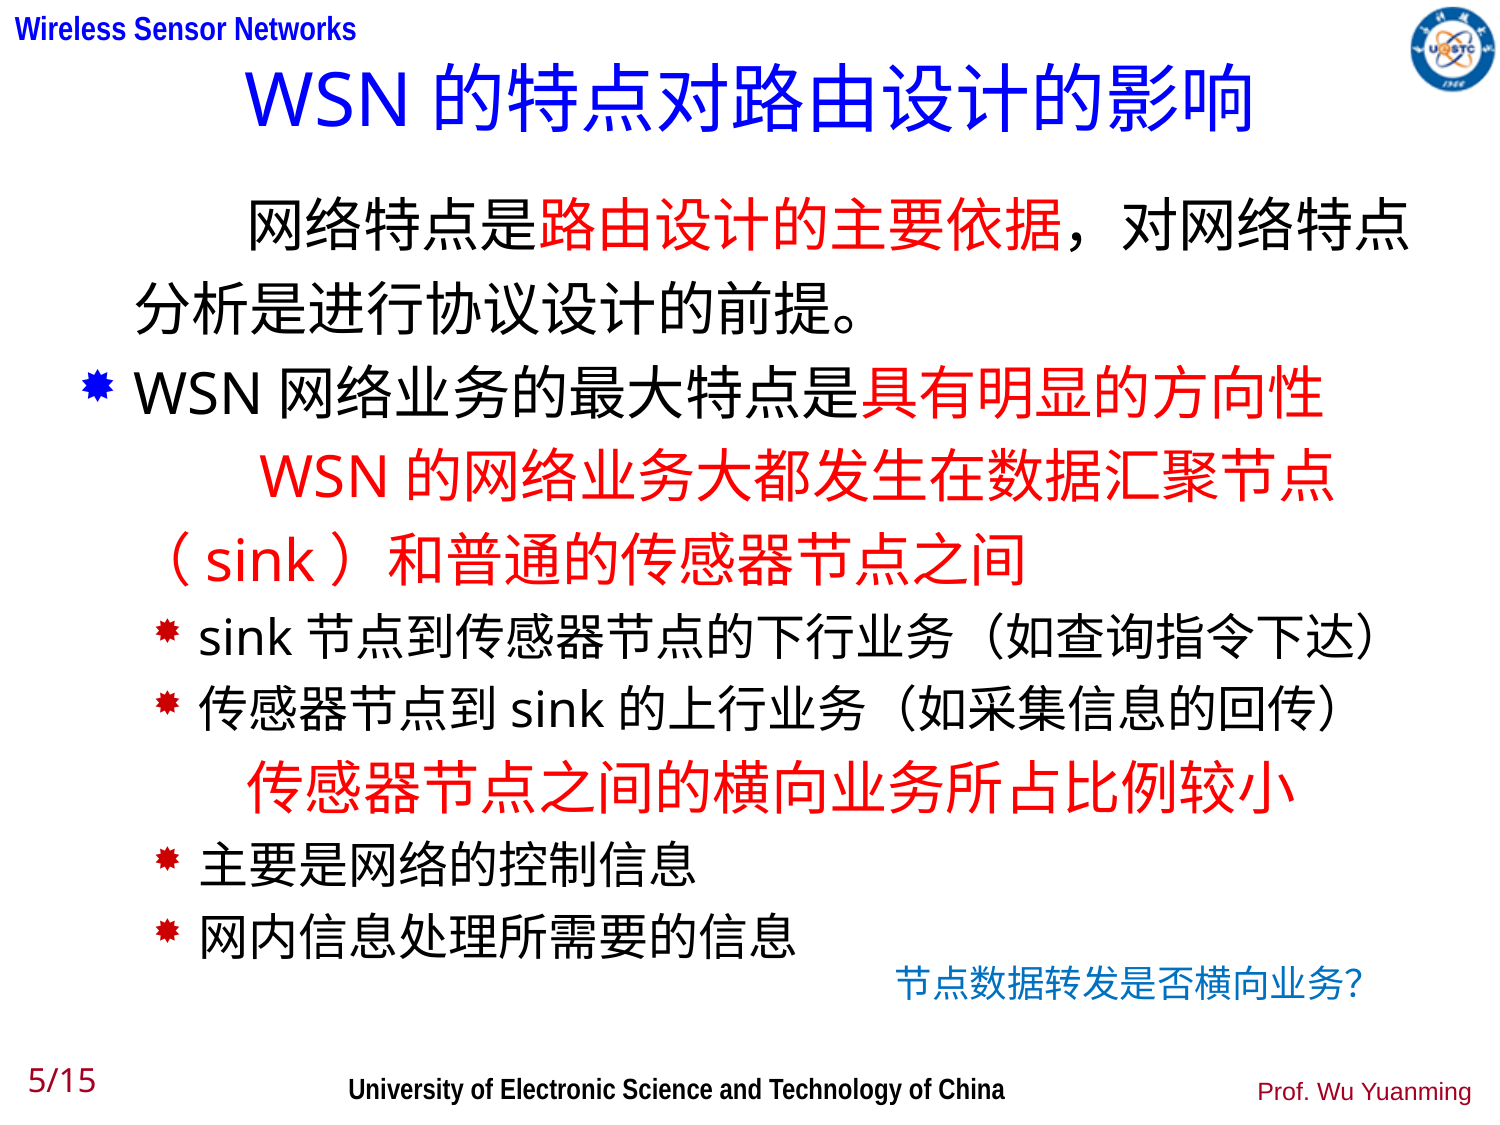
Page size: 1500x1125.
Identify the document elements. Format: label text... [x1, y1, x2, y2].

picture [1406, 0, 1500, 96]
slide_number 5/15 [12, 1054, 172, 1113]
footer Prof. Wu Yuanming [1210, 1058, 1488, 1113]
title WSN的特点对路由设计的影响 [112, 49, 1388, 150]
text_box 节点数据转发是否横向业务？ [879, 952, 1388, 1012]
list 网络特点是路由设计的主要依据，对网络特点分析是进行协议设计的前提。 WSN网络业务的最大特点是具有明显的方向性 WSN的网络业务大都发生在数据汇聚节点（sink）和普通的传感器节点之间 sink节点到传感器节点的下行业务（如查询指令下达） 传感器节点到sink的上行业务（如采集信息的回传） 传感器节点之间的横向业务所占比例较小 主要是网络的控制信息 网内信息处理所需要的信息 [76, 172, 1448, 1071]
